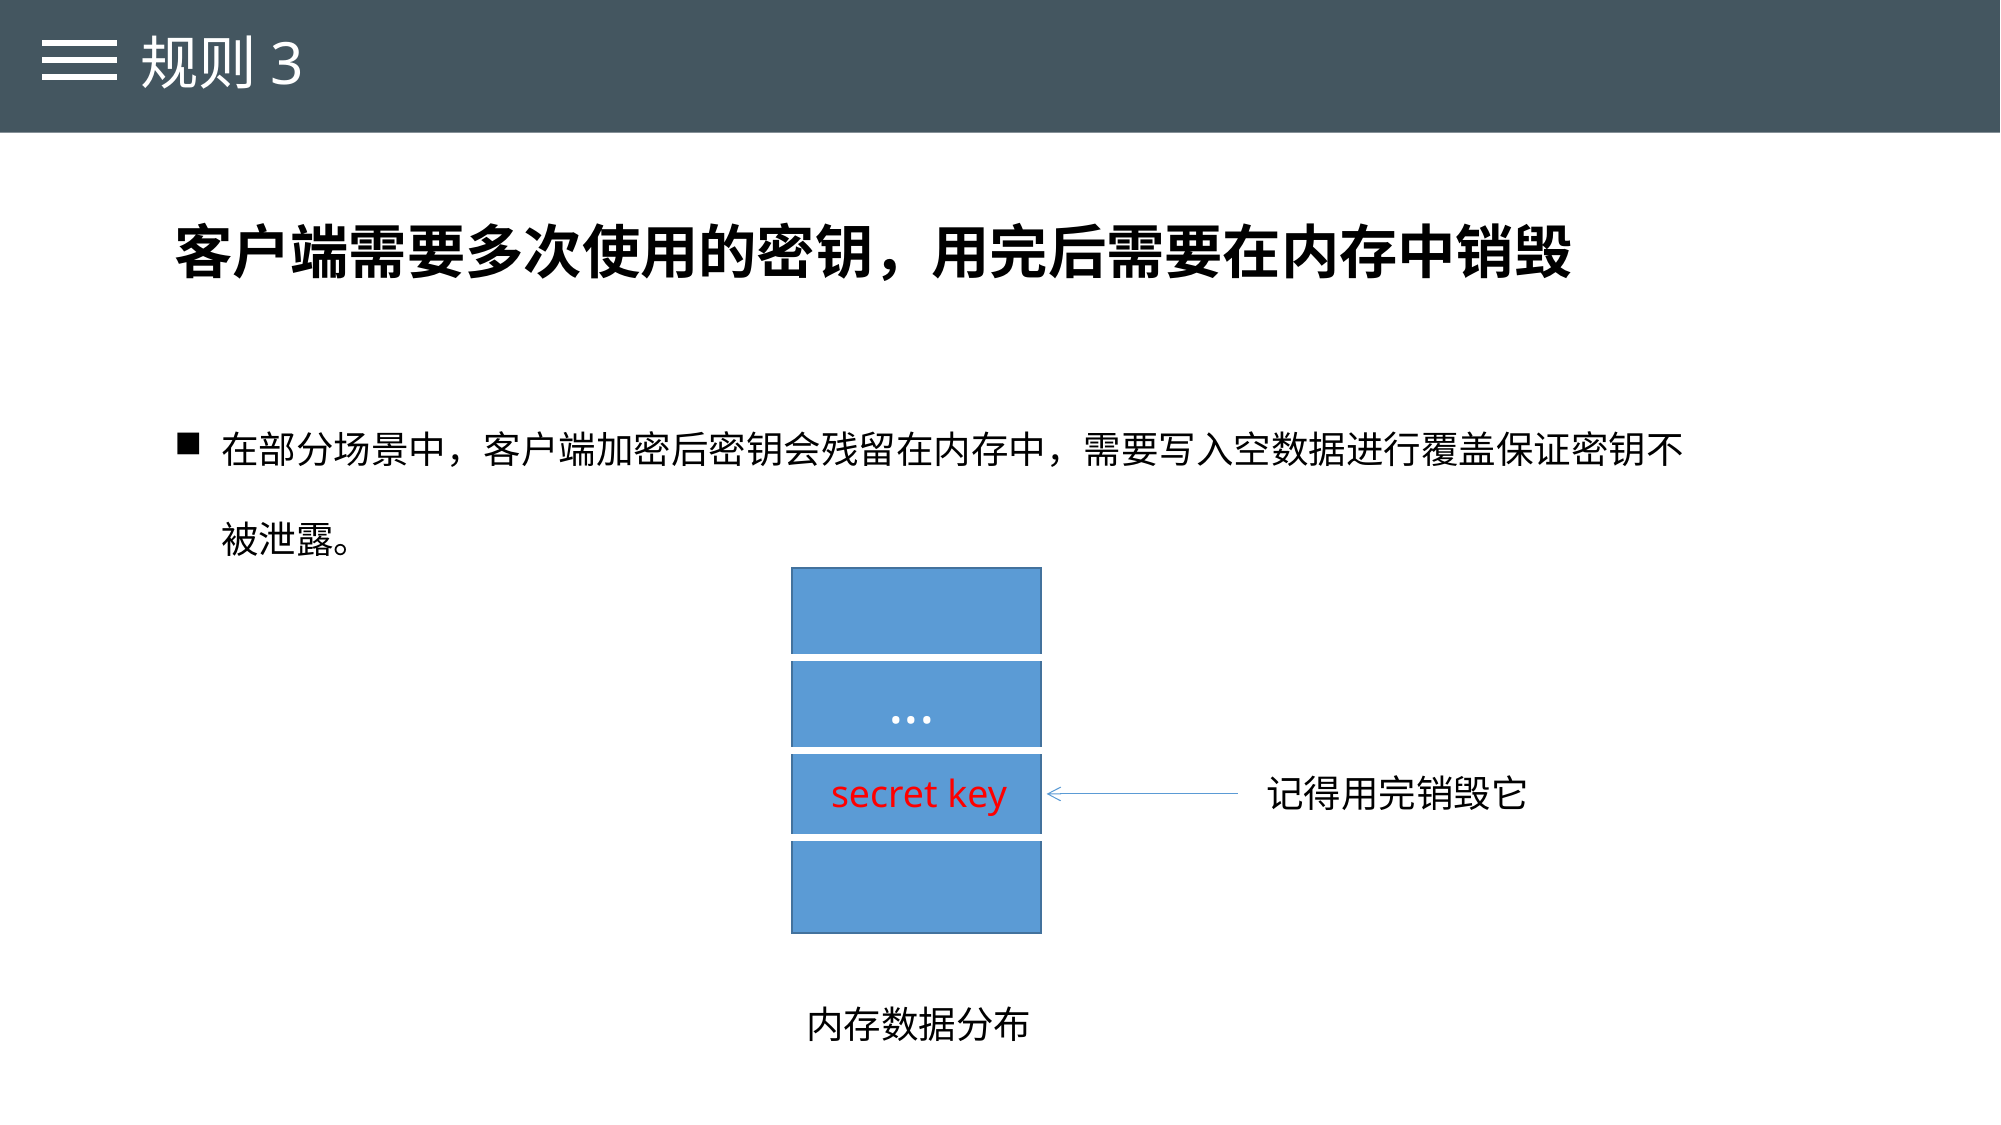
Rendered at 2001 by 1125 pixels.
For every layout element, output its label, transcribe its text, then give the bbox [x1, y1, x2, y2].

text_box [42, 42, 118, 77]
text_box [791, 841, 1042, 934]
text_box 客户端需要多次使用的密钥，用完后需要在内存中销毁 [159, 208, 1851, 293]
text_box secret key [816, 762, 1023, 823]
text_box 在部分场景中，客户端加密后密钥会残留在内存中，需要写入空数据进行覆盖保证密钥不被泄露。 [159, 373, 1718, 569]
text_box 规则3 [125, 19, 617, 104]
text_box 内存数据分布 [791, 993, 1047, 1054]
text_box ... [873, 658, 984, 743]
text_box [791, 567, 1042, 654]
text_box 记得用完销毁它 [1251, 762, 1544, 823]
text_box [791, 661, 1042, 747]
text_box [791, 754, 1042, 834]
text_box [0, 0, 2000, 134]
